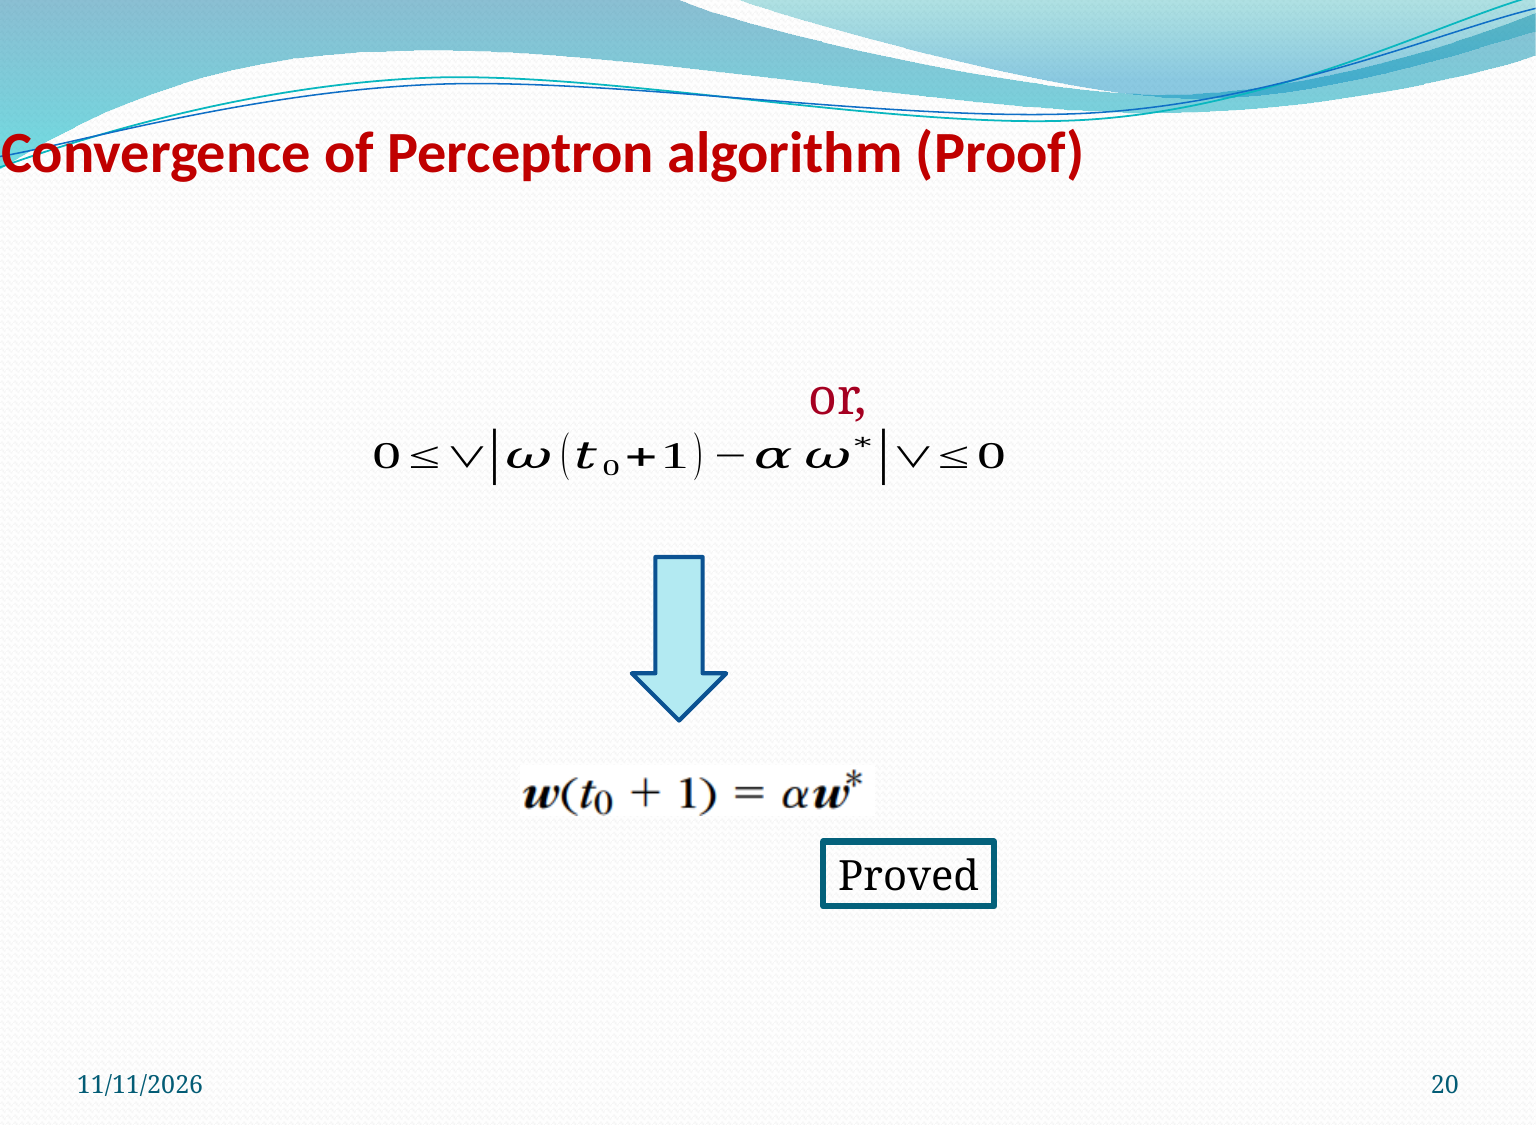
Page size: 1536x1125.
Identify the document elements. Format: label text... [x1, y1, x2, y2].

text_box 20 [1330, 1042, 1459, 1103]
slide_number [76, 1042, 436, 1103]
text_box Convergence of Perceptron algorithm (Proof) [0, 106, 1409, 192]
text_box Proved [823, 841, 995, 907]
picture [519, 765, 875, 817]
text_box [629, 554, 729, 723]
